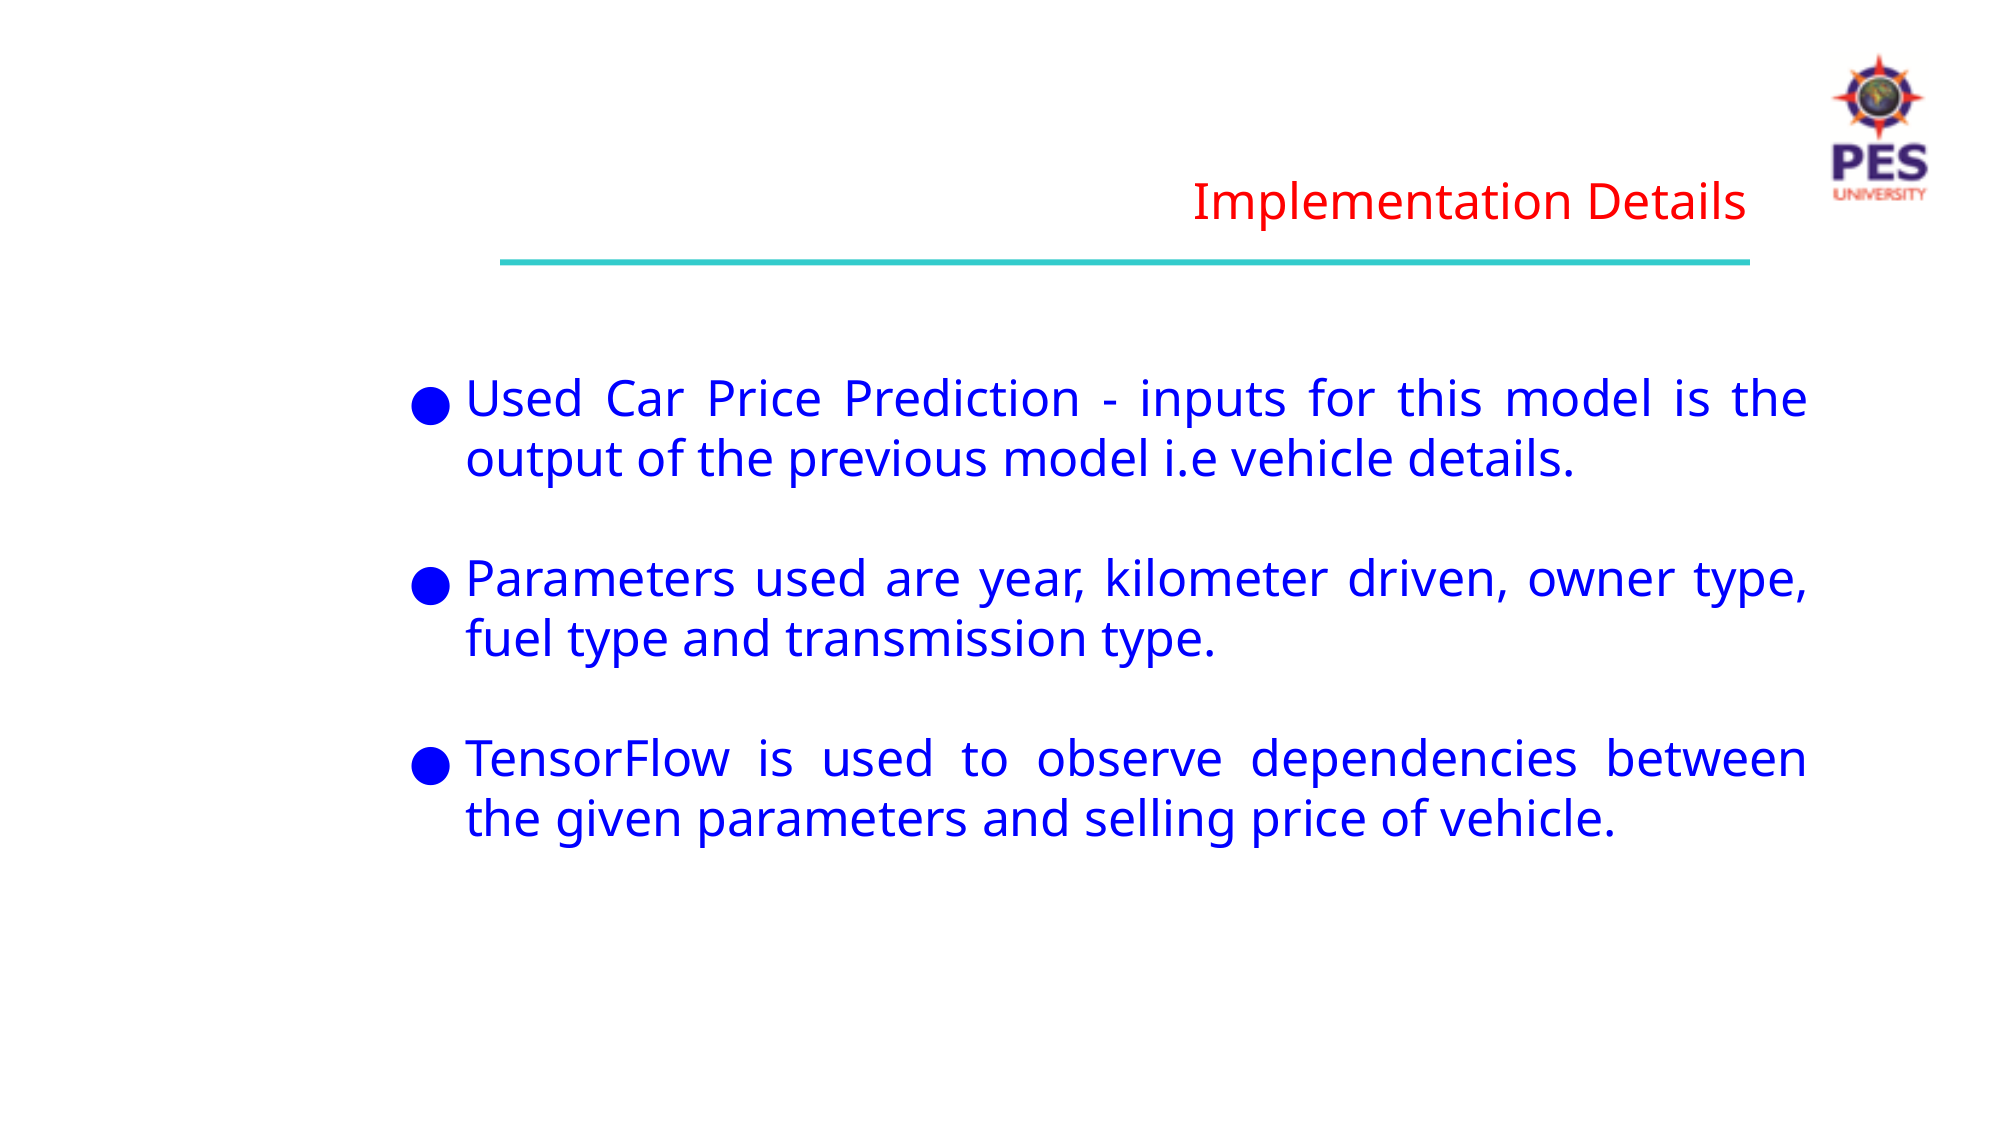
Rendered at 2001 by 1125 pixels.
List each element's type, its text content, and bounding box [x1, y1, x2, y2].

text_box [500, 259, 1750, 266]
picture [1827, 49, 1938, 213]
text_box Implementation Details [474, 162, 1763, 238]
text_box Used Car Price Prediction - inputs for this model is the output of the previous model i.e vehicle details. Parameters used are year, kilometer driven, owner type, fuel type and transmission type. TensorFlow is used to observe dependencies between the given parameters and selling price of vehicle. [337, 358, 1825, 1050]
